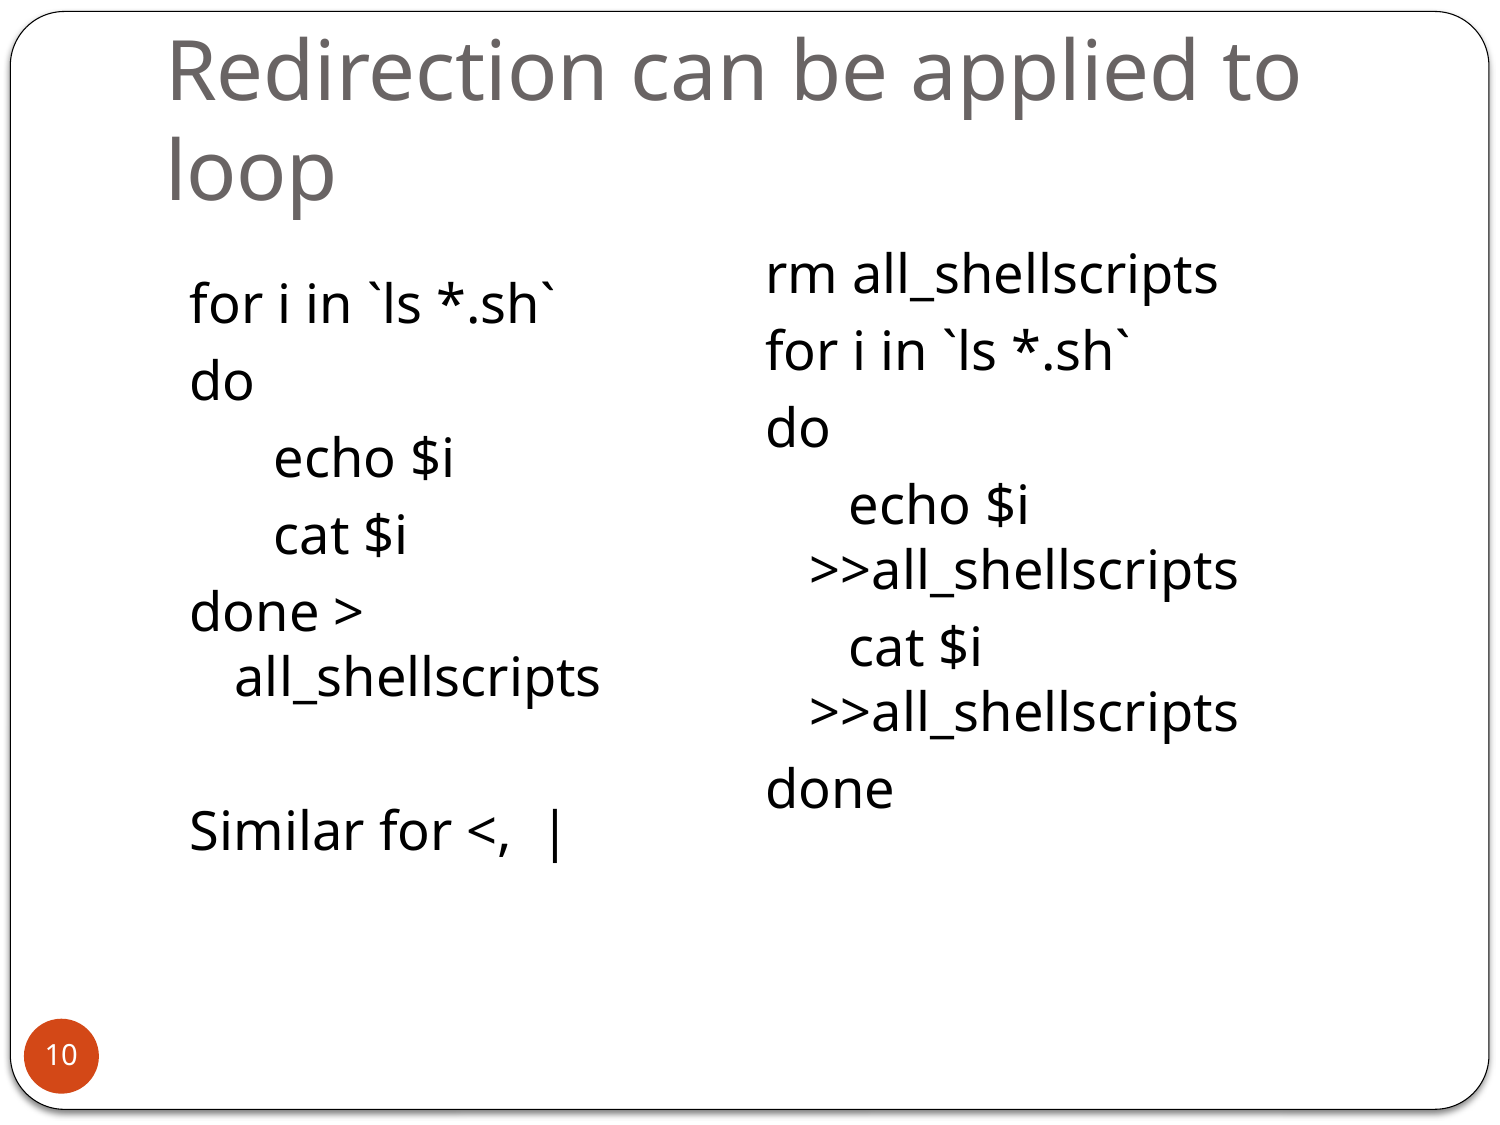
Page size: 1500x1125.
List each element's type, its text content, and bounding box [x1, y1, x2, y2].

text_box for i in `ls *.sh` do echo $i cat $i done > all_shellscripts Similar for <, | [174, 262, 705, 1013]
slide_number 10 [23, 1018, 99, 1094]
title Redirection can be applied to loop [150, 45, 1425, 233]
list rm all_shellscripts for i in `ls *.sh` do echo $i >>all_shellscripts cat $i >>all_shellscripts done [750, 231, 1436, 982]
